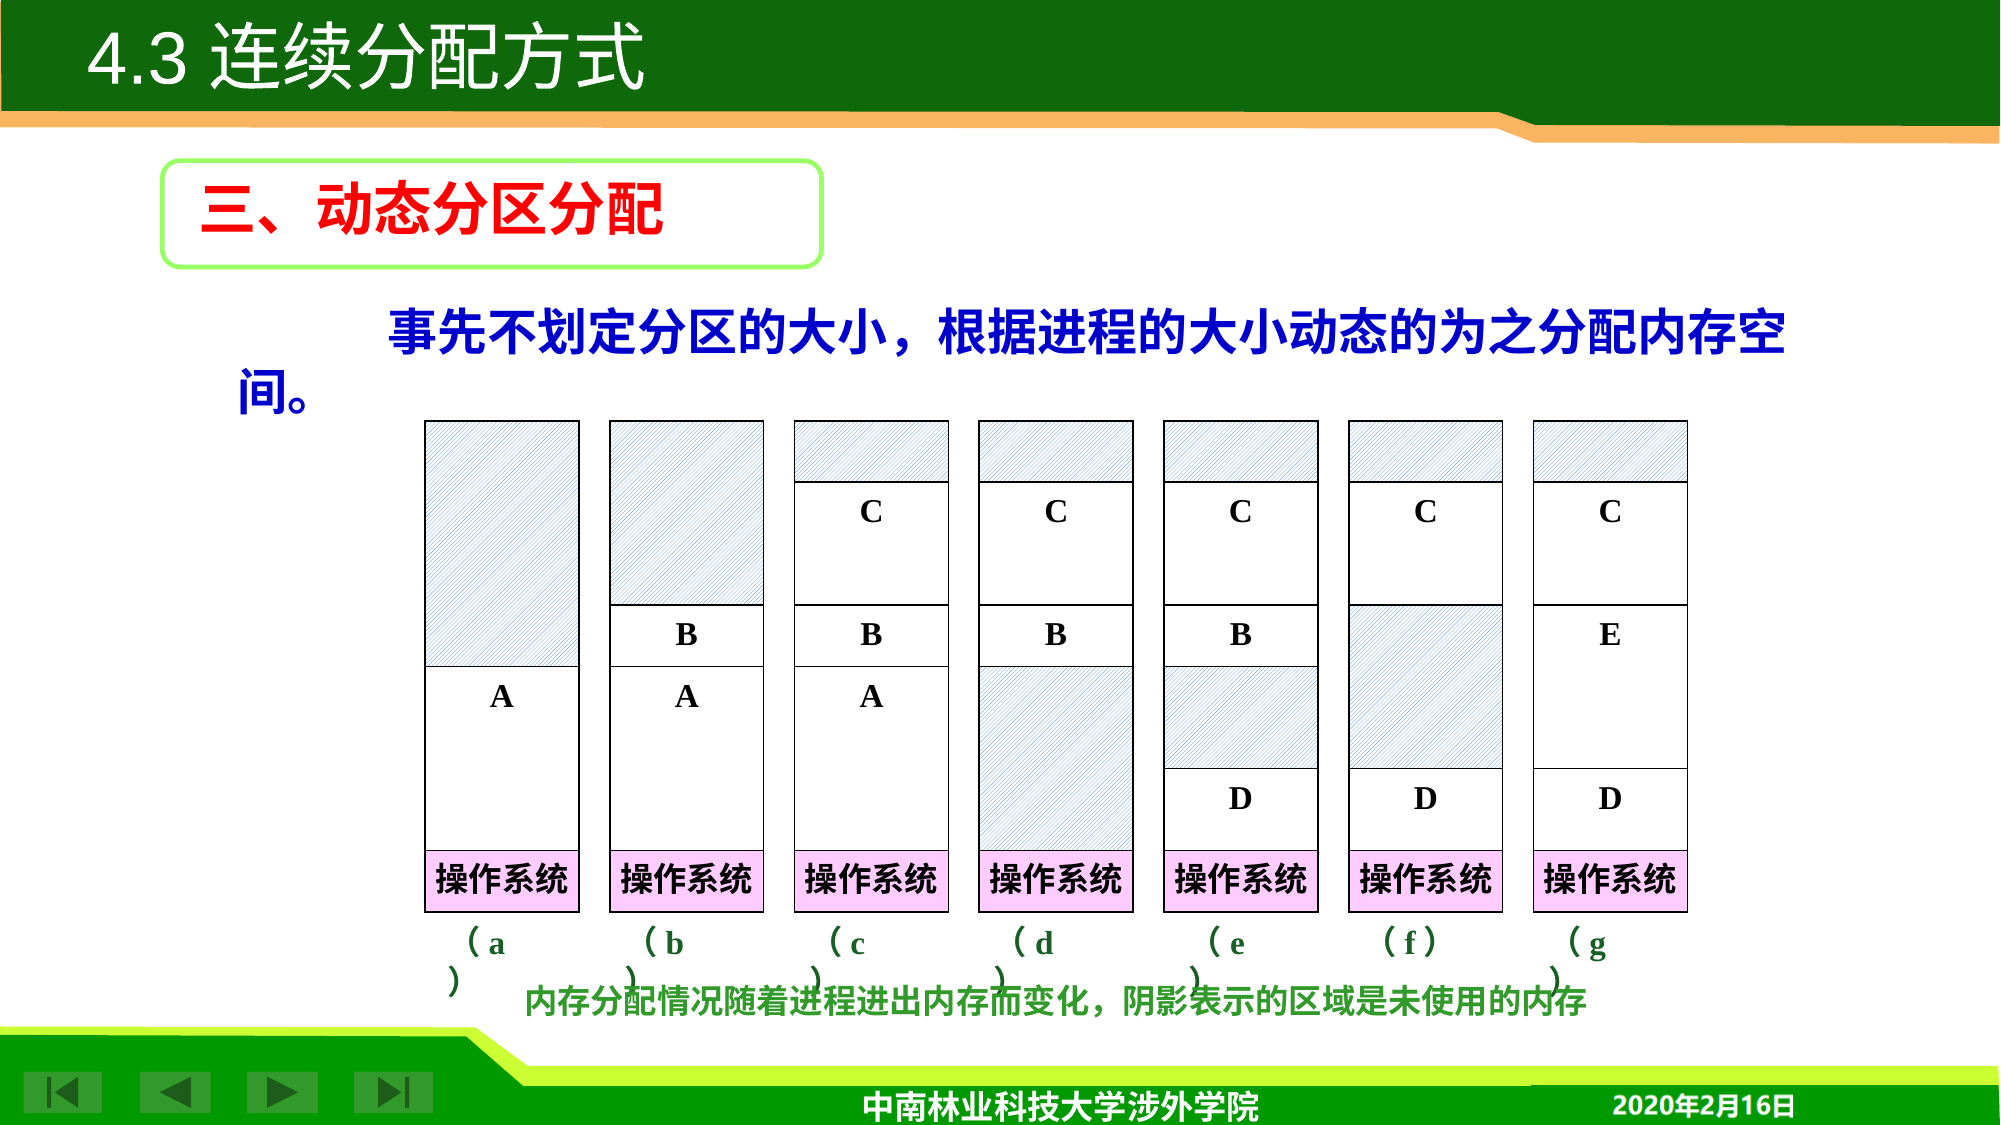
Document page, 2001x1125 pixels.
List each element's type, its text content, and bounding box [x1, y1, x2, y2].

list 事先不划定分区的大小，根据进程的大小动态的为之分配内存空间。 [166, 292, 1834, 390]
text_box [424, 420, 1688, 1035]
text_box [162, 160, 822, 267]
text_box 三、动态分区分配 [183, 165, 928, 250]
